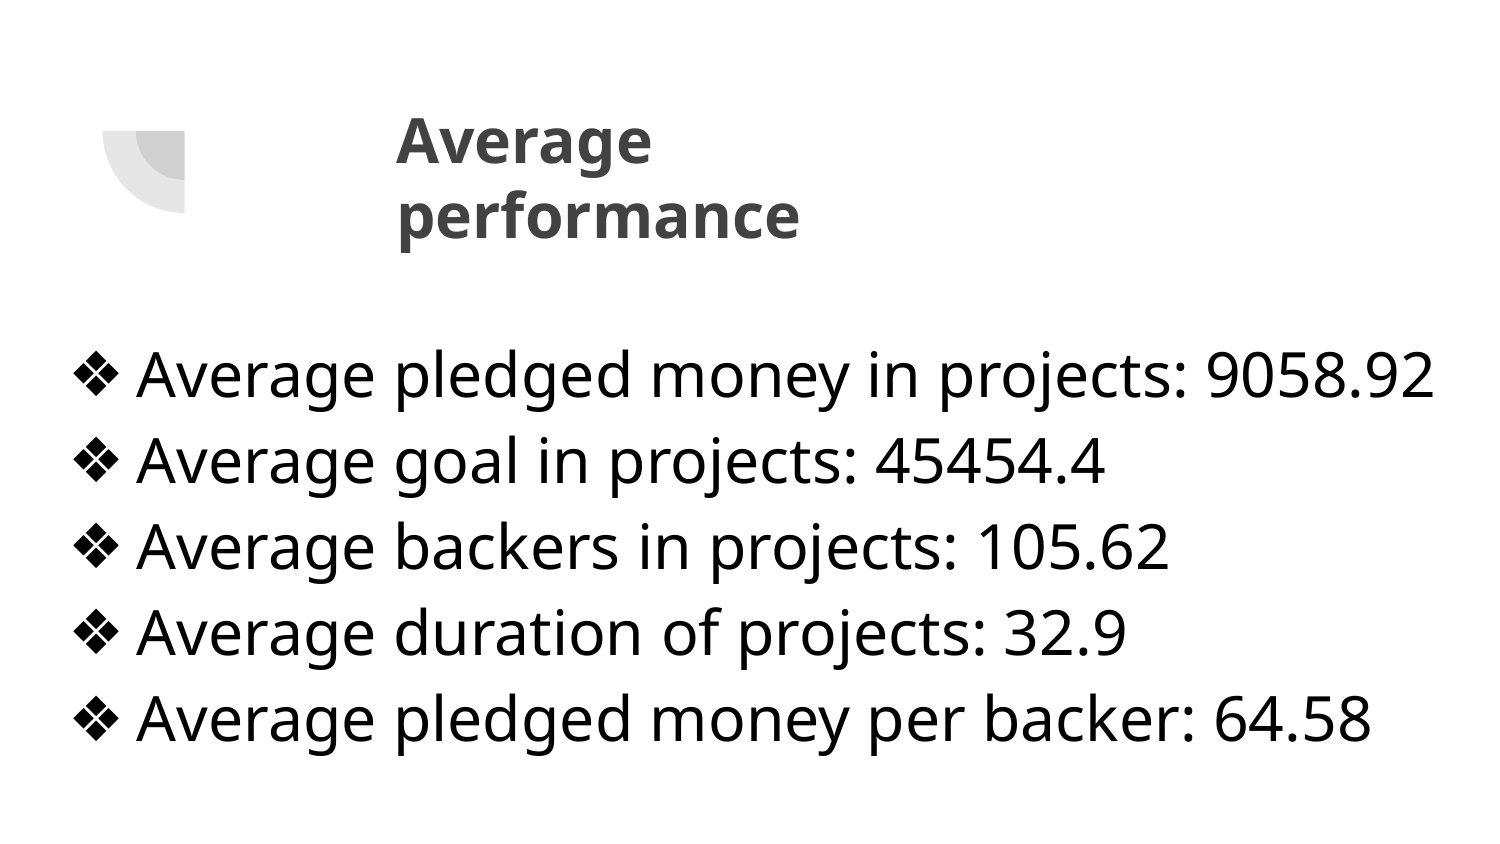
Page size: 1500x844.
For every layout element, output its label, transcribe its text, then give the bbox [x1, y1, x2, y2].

title Average performance [381, 85, 1081, 247]
list Average pledged money in projects: 9058.92 Average goal in projects: 45454.4 Average backers in projects: 105.62 Average duration of projects: 32.9 Average pledged money per backer: 64.58 [46, 308, 1483, 786]
